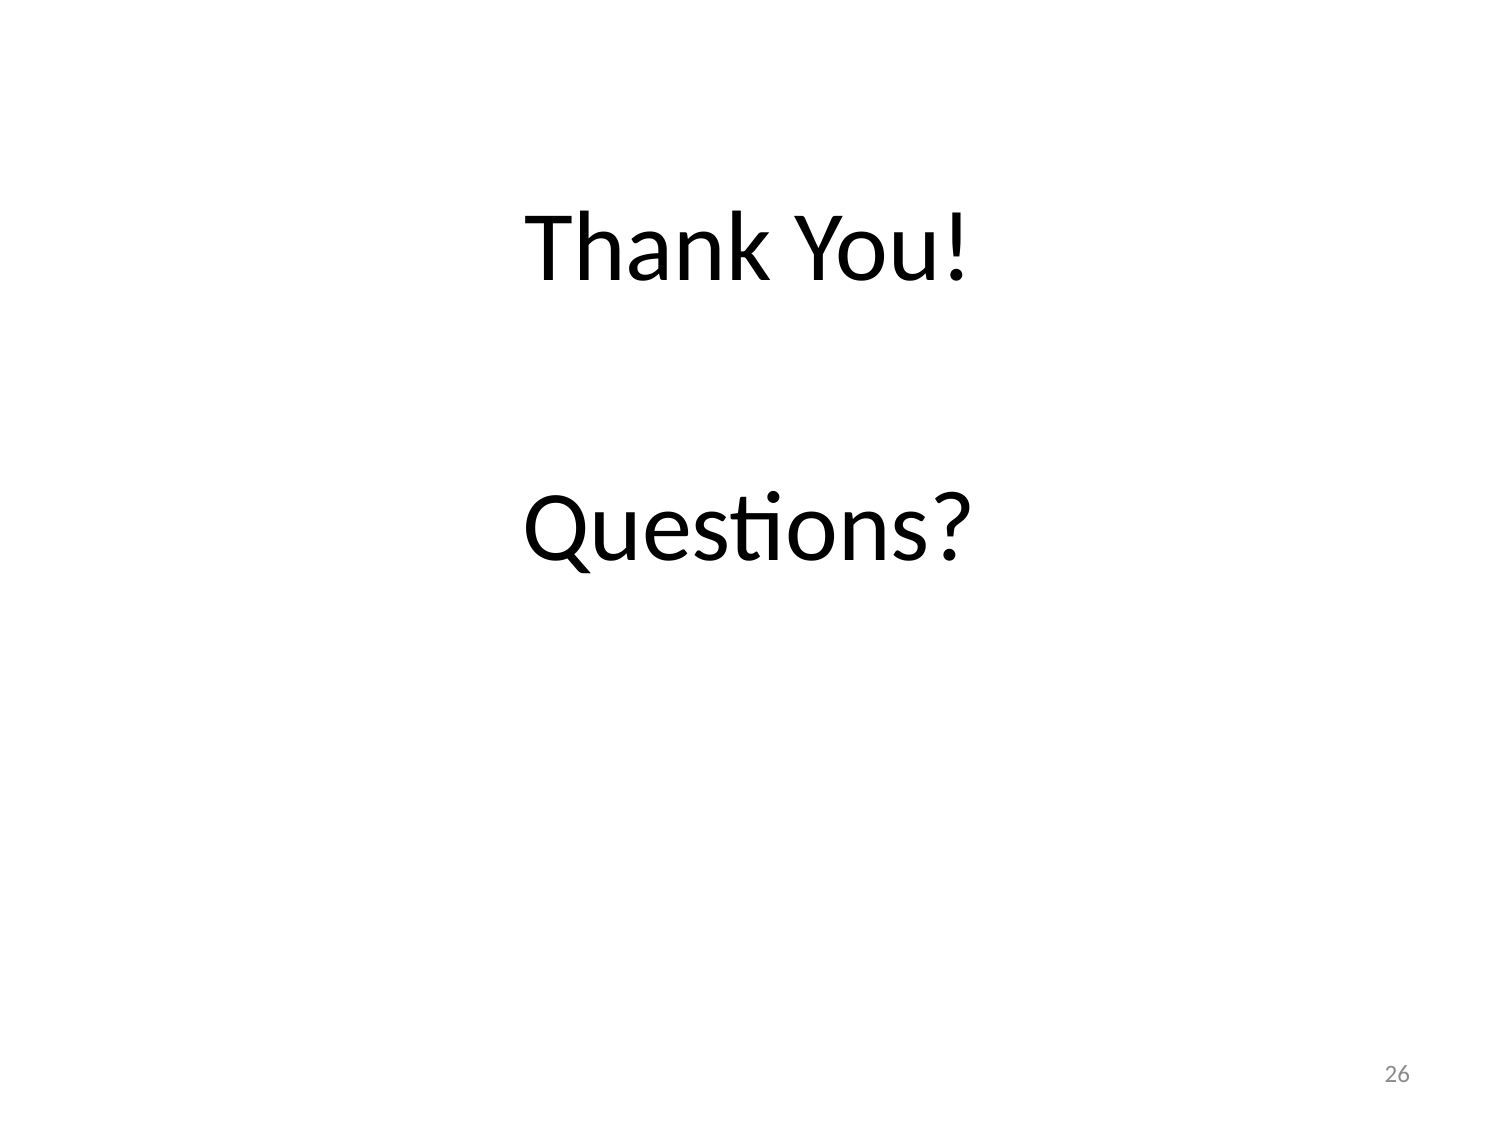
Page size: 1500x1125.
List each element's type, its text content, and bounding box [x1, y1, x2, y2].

text_box <number> [1074, 1042, 1425, 1103]
text_box Thank You! Questions? [52, 50, 1446, 793]
